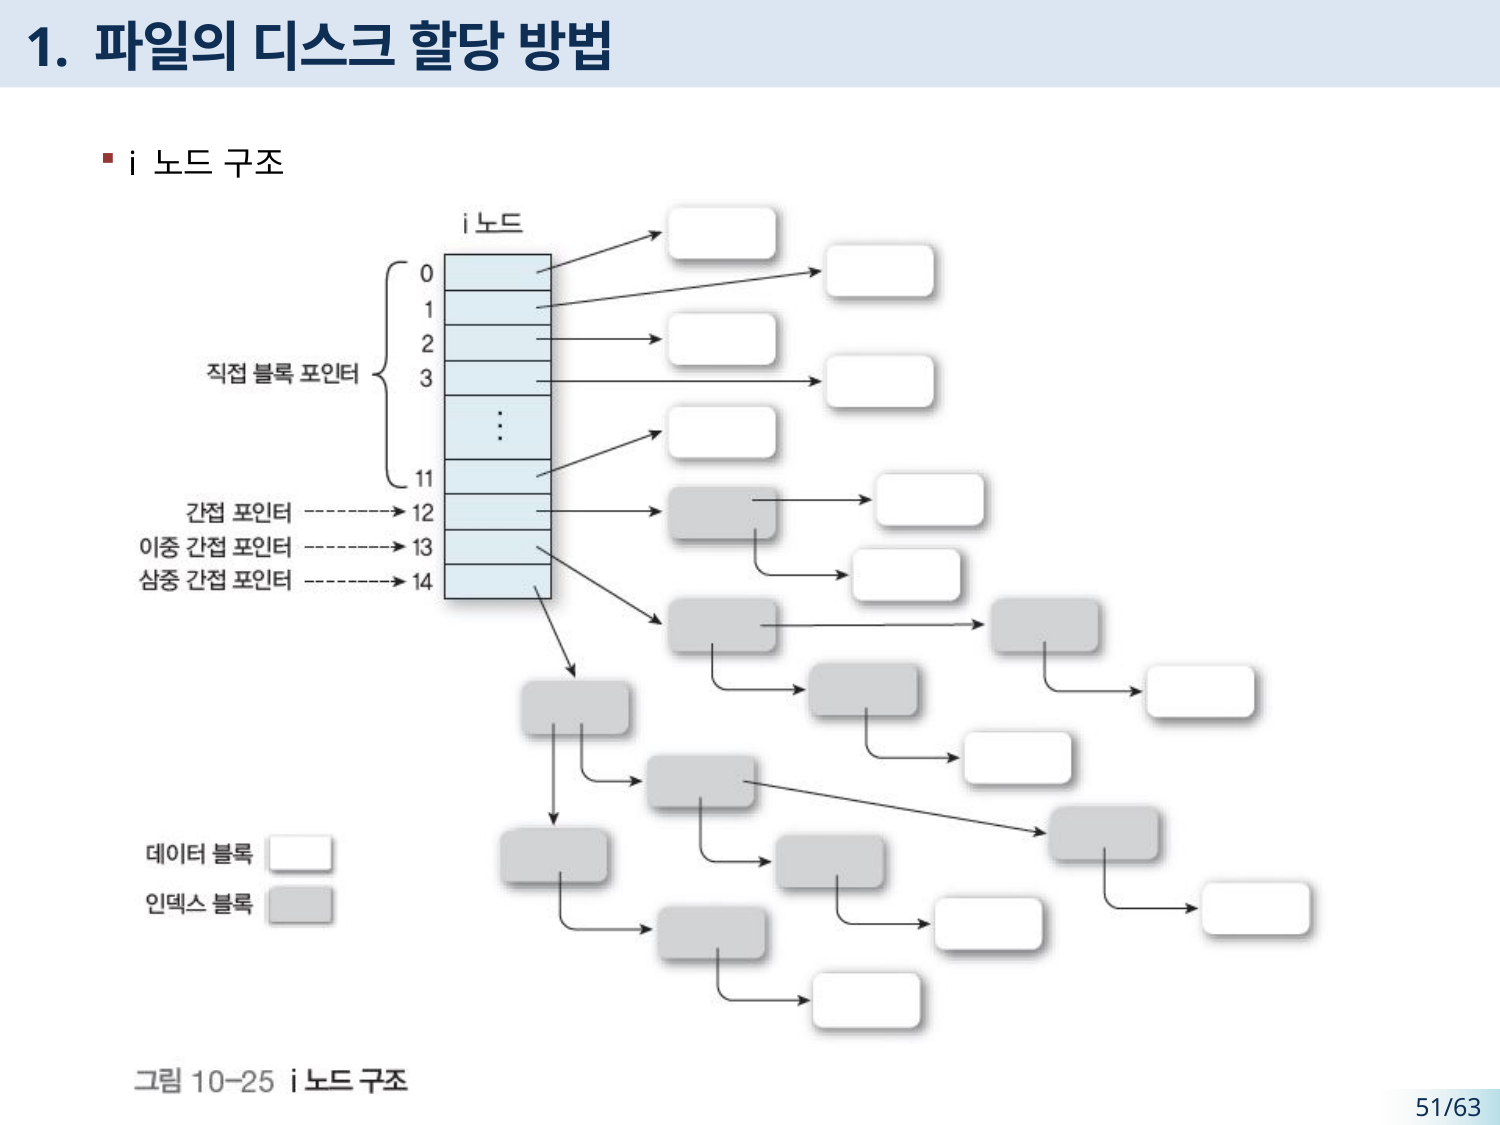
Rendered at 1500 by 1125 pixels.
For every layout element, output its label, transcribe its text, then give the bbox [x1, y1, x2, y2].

title 1. 파일의 디스크 할당 방법 [10, 5, 1481, 84]
picture [122, 193, 1328, 1105]
list i 노드 구조 [10, 126, 1481, 1057]
